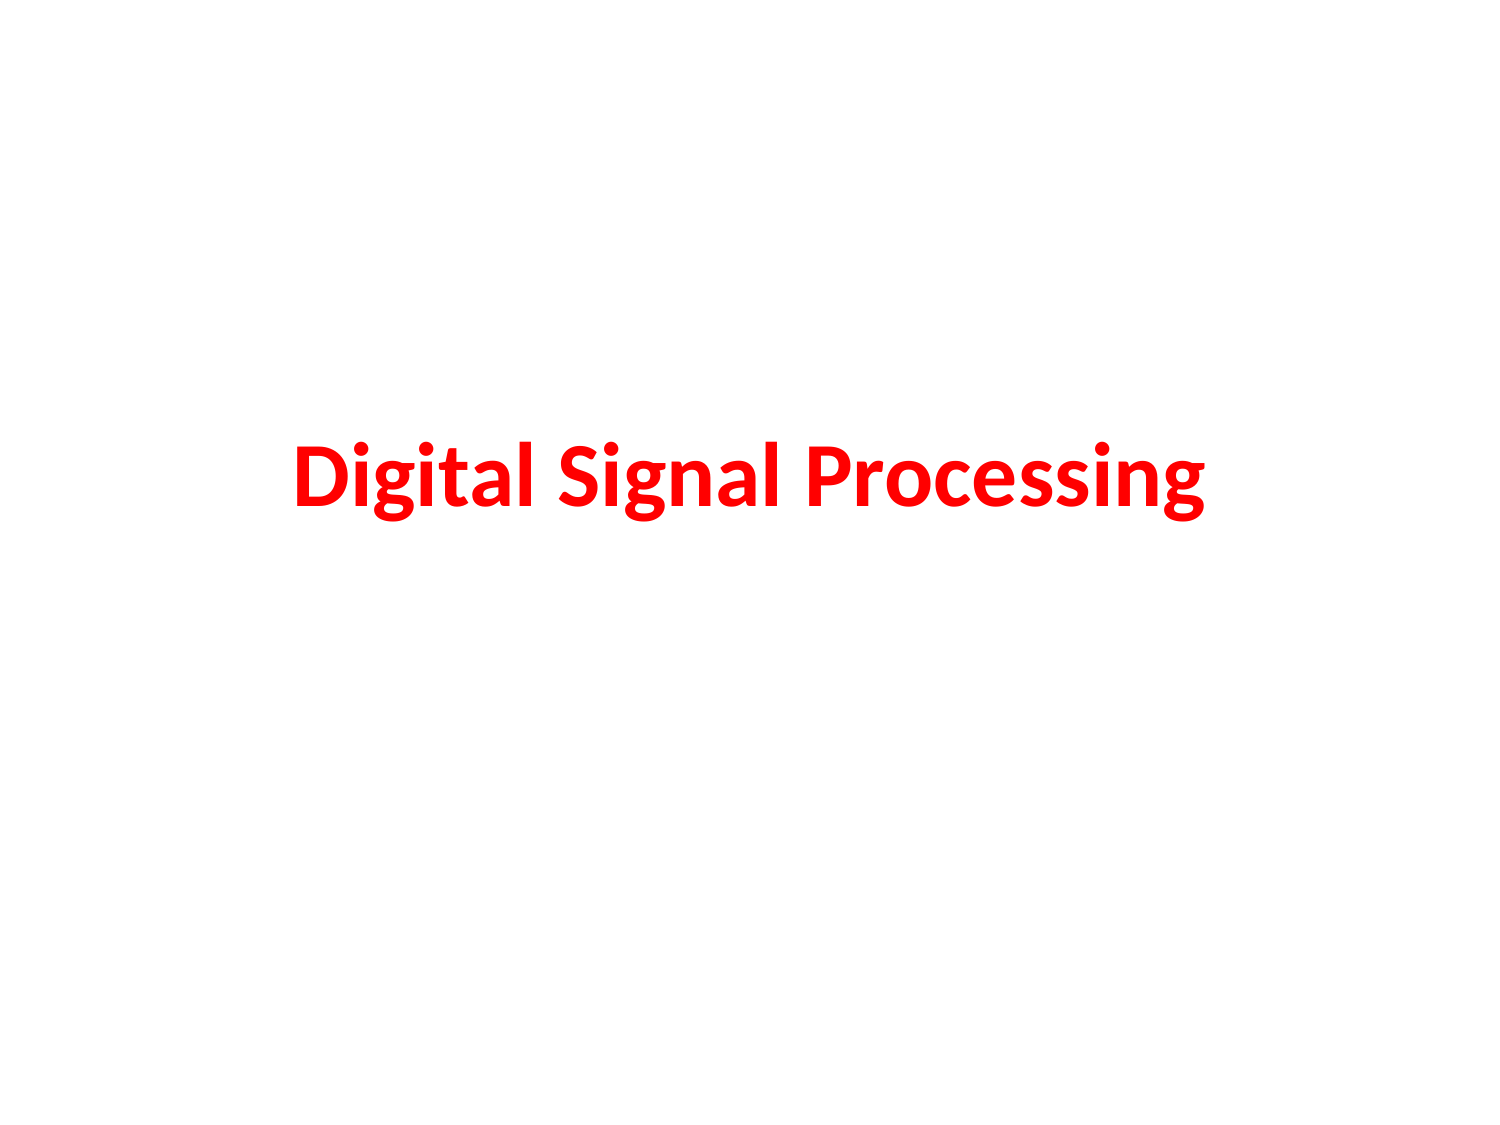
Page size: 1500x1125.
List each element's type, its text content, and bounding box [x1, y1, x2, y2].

title Digital Signal Processing [112, 349, 1388, 591]
